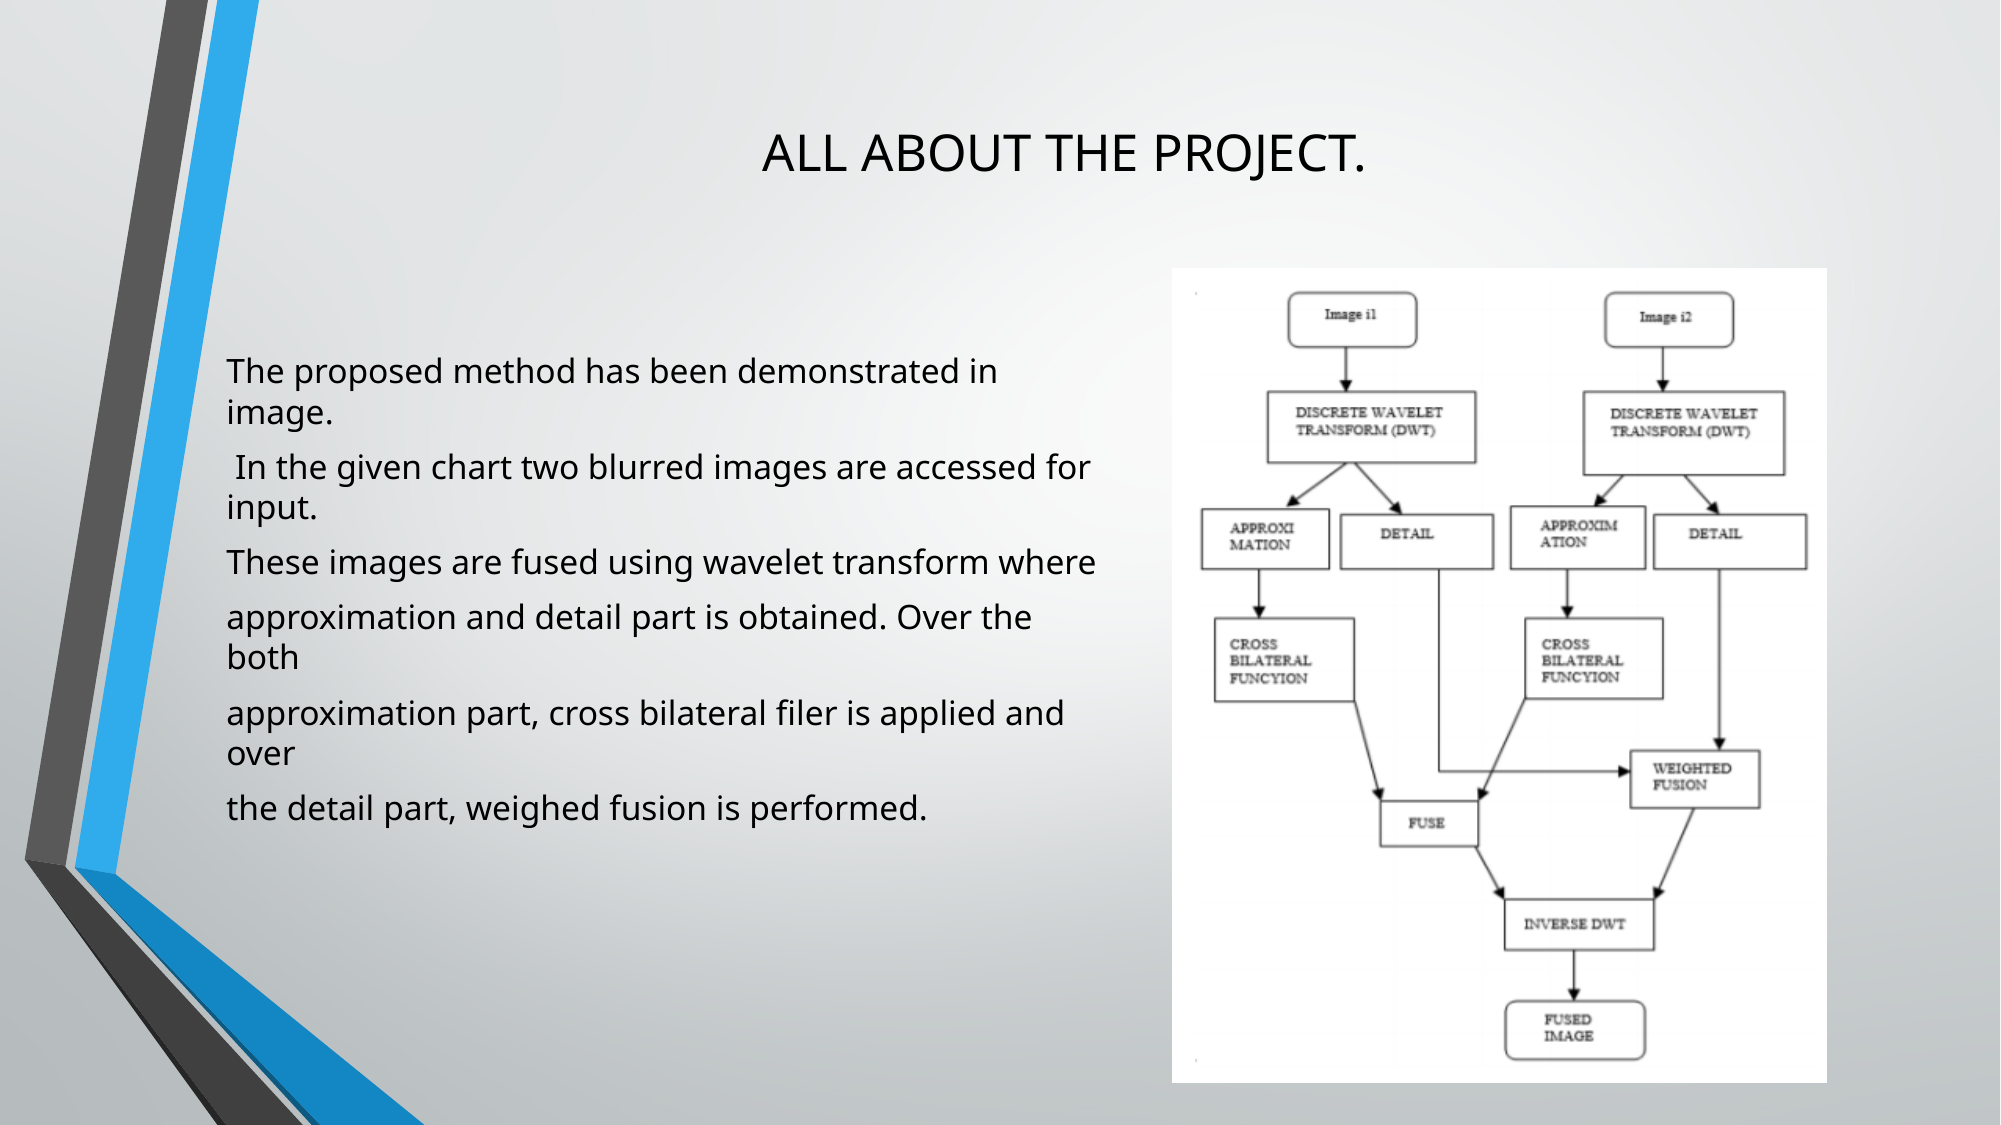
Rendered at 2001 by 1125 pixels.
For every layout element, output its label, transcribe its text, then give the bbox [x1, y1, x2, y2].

list The proposed method has been demonstrated in image. In the given chart two blurred images are accessed for input. These images are fused using wavelet transform where approximation and detail part is obtained. Over the both approximation part, cross bilateral filer is applied and over the detail part, weighed fusion is performed. [211, 332, 1123, 846]
picture [1172, 268, 1827, 1083]
title ALL ABOUT THE PROJECT. [243, 112, 1887, 190]
